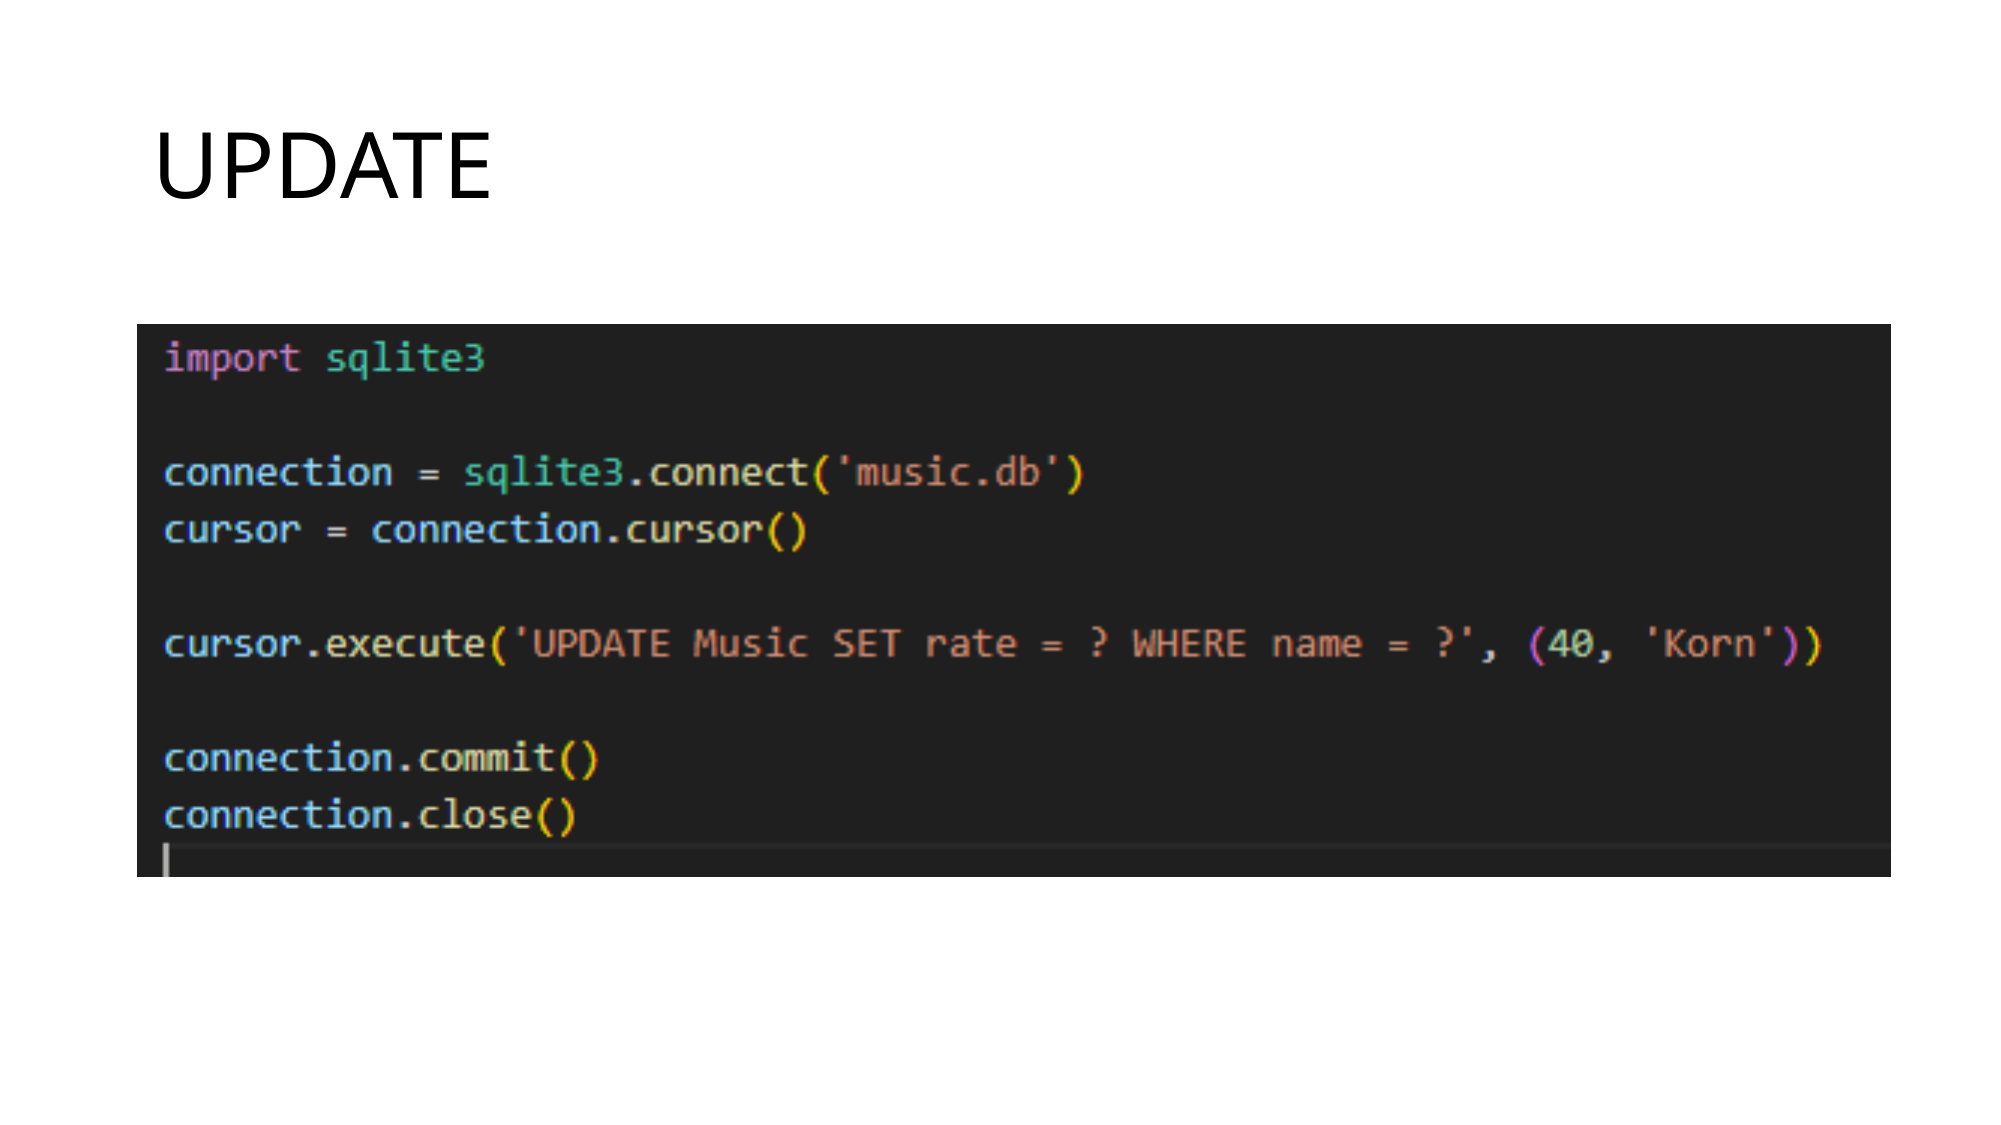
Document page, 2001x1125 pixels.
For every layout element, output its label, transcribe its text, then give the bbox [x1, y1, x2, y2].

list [137, 324, 1891, 877]
title UPDATE [137, 59, 1863, 278]
